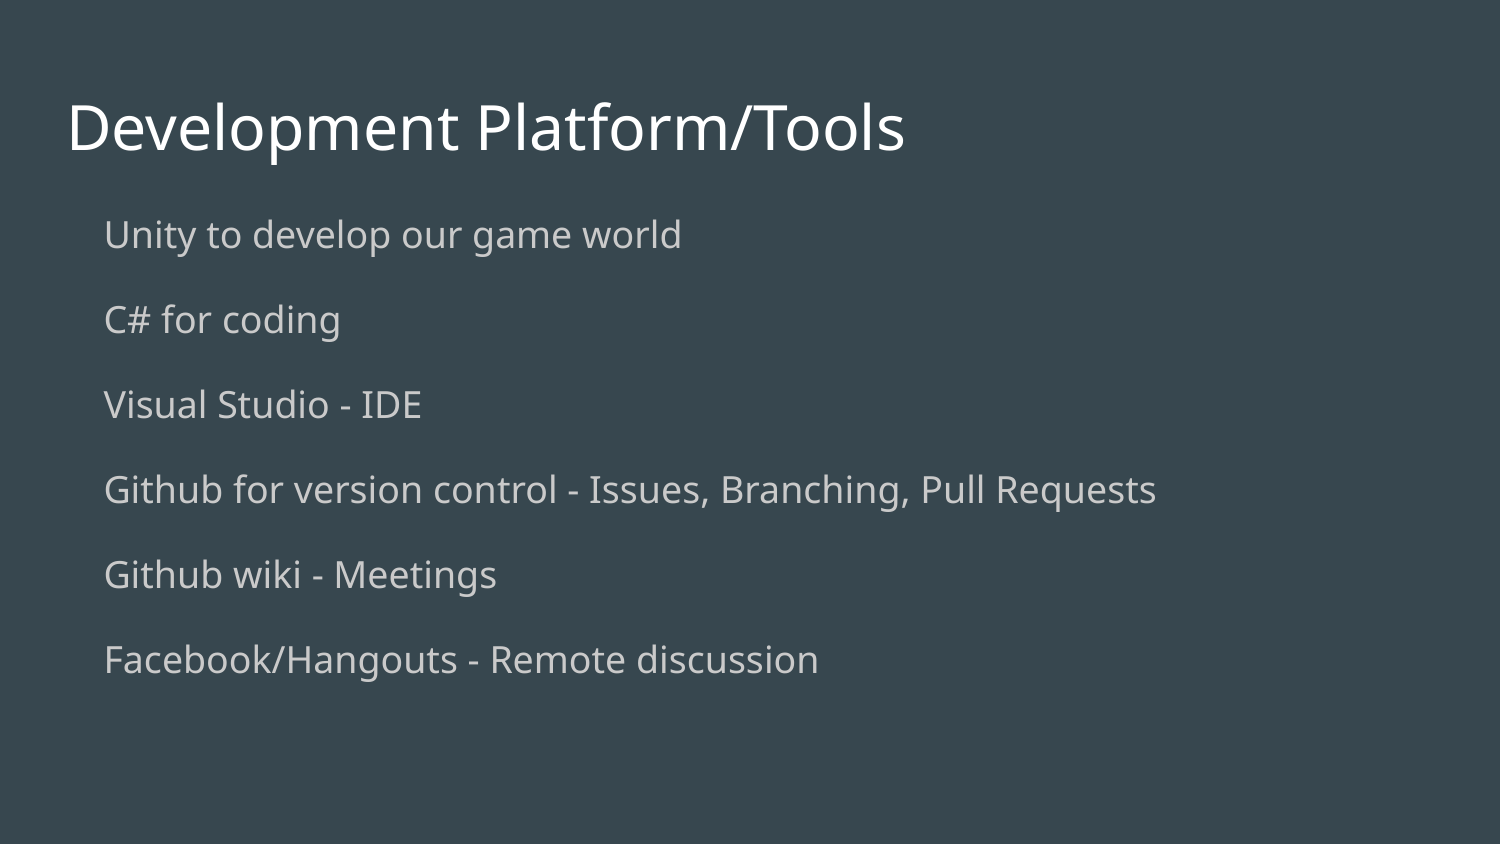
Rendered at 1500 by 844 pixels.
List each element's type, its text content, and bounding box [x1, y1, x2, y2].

list Unity to develop our game world C# for coding Visual Studio - IDE Github for version control - Issues, Branching, Pull Requests Github wiki - Meetings Facebook/Hangouts - Remote discussion [51, 189, 1449, 750]
title Development Platform/Tools [51, 72, 1449, 167]
